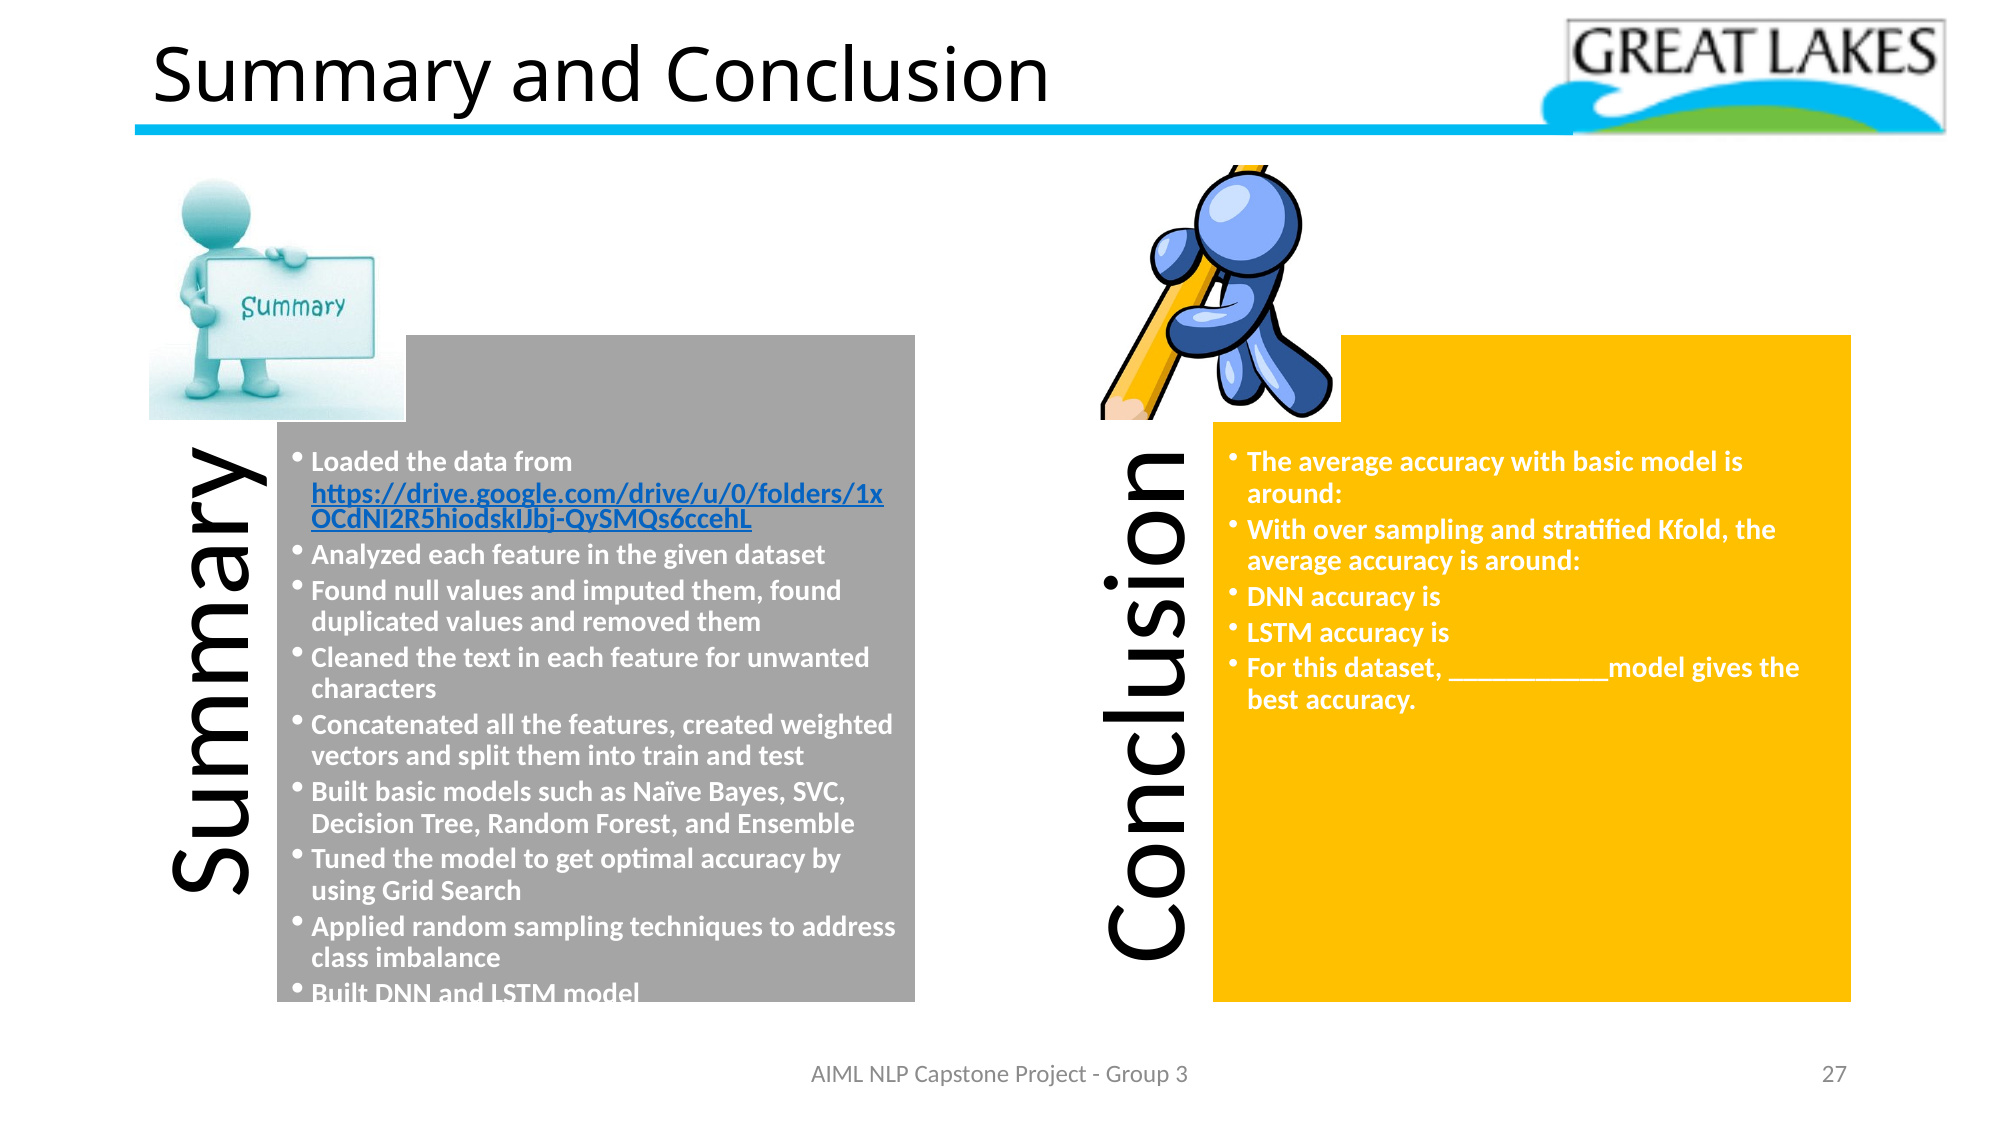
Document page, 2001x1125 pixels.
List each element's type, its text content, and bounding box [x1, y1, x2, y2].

footer AIML NLP Capstone Project - Group 3 [662, 1042, 1338, 1103]
picture [1515, 0, 2000, 142]
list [137, 154, 1863, 1014]
slide_number 27 [1412, 1042, 1863, 1103]
picture [1515, 118, 1548, 124]
title Summary and Conclusion [137, 36, 1571, 118]
